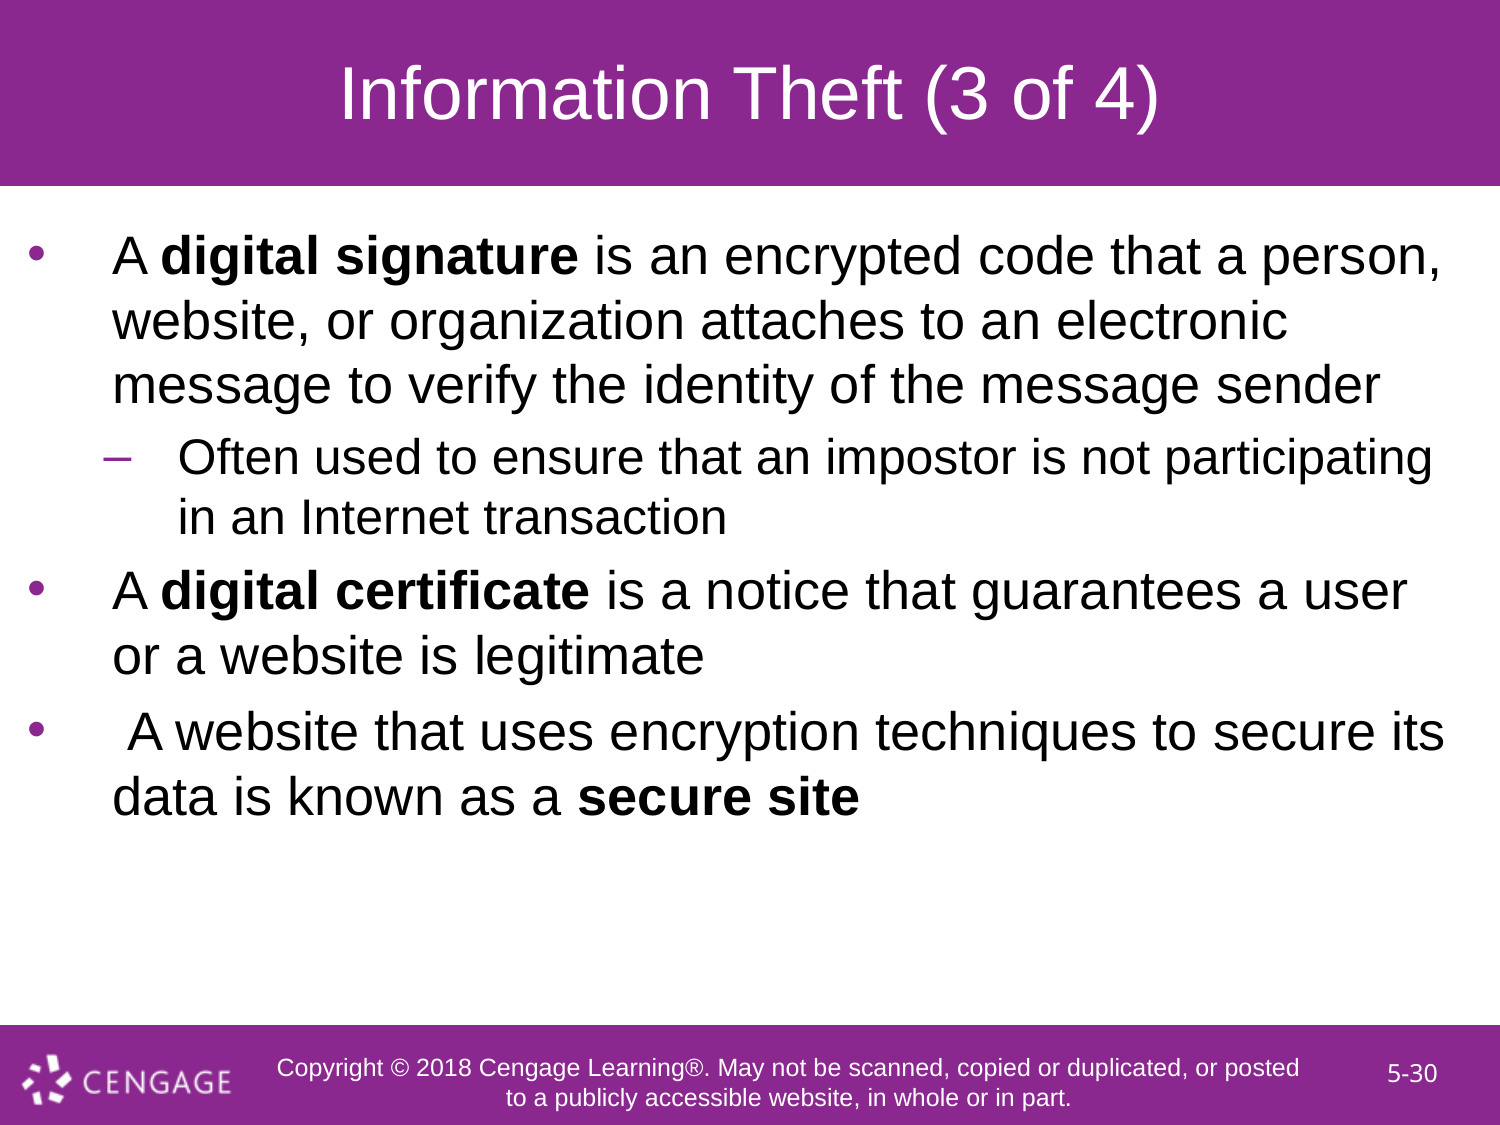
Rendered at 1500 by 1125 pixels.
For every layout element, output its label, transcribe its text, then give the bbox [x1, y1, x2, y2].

picture [12, 1045, 236, 1113]
title Information Theft (3 of 4) [7, 4, 1493, 175]
list A digital signature is an encrypted code that a person, website, or organization attaches to an electronic message to verify the identity of the message sender Often used to ensure that an impostor is not participating in an Internet transaction A digital certificate is a notice that guarantees a user or a website is legitimate A website that uses encryption techniques to secure its data is known as a secure site [12, 212, 1475, 1005]
